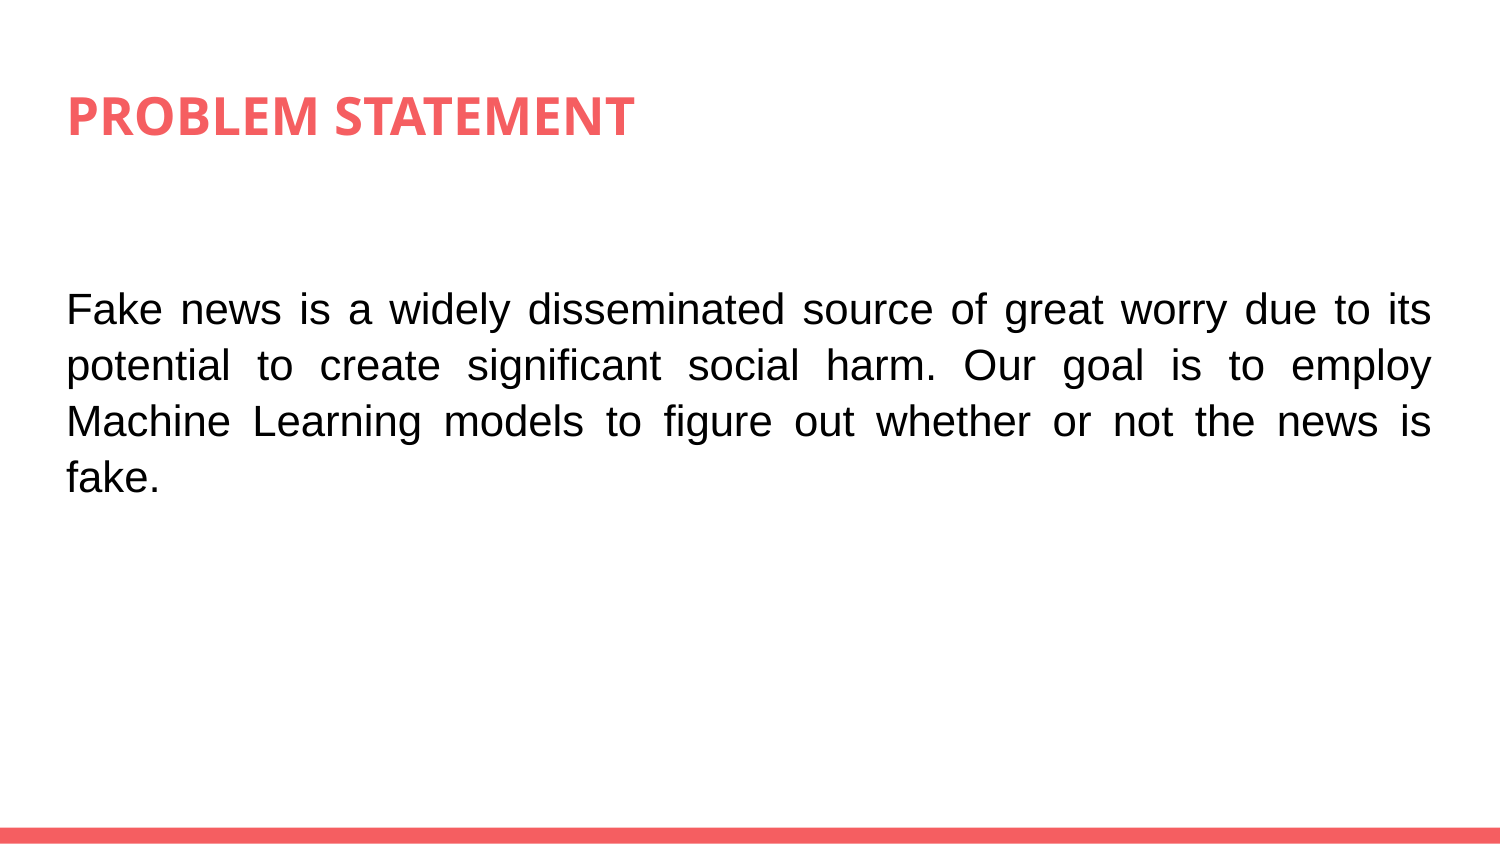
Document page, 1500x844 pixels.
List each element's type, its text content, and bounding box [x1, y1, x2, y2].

title PROBLEM STATEMENT [51, 64, 1449, 167]
list Fake news is a widely disseminated source of great worry due to its potential to create significant social harm. Our goal is to employ Machine Learning models to figure out whether or not the news is fake. [51, 189, 1449, 750]
